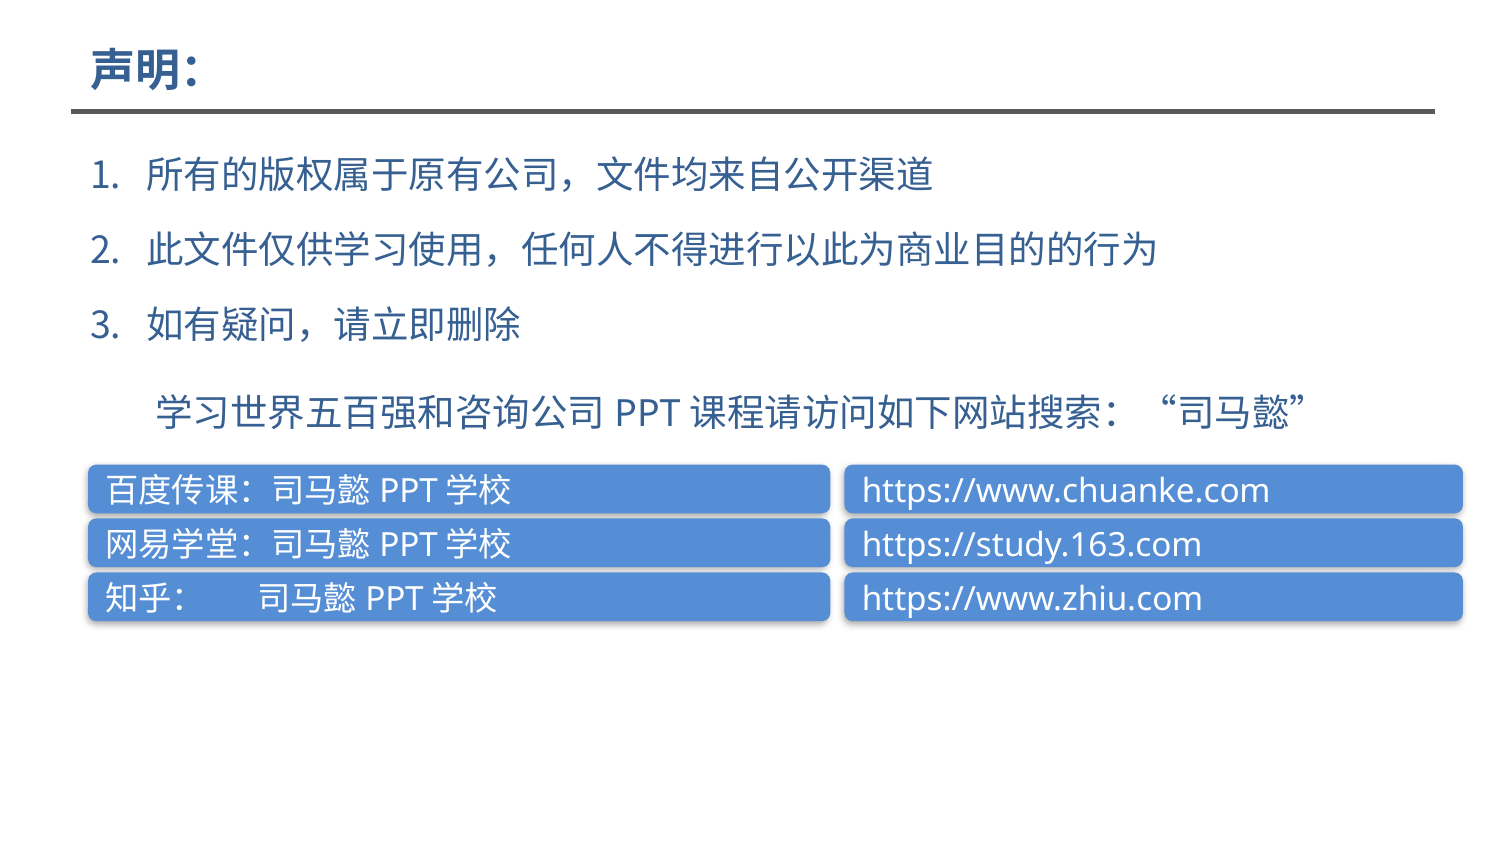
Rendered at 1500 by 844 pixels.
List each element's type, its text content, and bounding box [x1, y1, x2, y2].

text_box https://www.zhiu.com [843, 571, 1464, 622]
text_box https://study.163.com [843, 517, 1464, 568]
text_box 知乎： 司马懿PPT学校 [87, 571, 832, 622]
text_box 学习世界五百强和咨询公司PPT课程请访问如下网站搜索：“司马懿” [140, 359, 1342, 442]
title 声明： [75, 33, 1425, 103]
text_box https://www.chuanke.com [843, 463, 1464, 515]
text_box 百度传课：司马懿PPT学校 [87, 463, 832, 515]
text_box 网易学堂：司马懿PPT学校 [87, 517, 832, 568]
list 所有的版权属于原有公司，文件均来自公开渠道 此文件仅供学习使用，任何人不得进行以此为商业目的的行为 如有疑问，请立即删除 [75, 120, 1425, 582]
